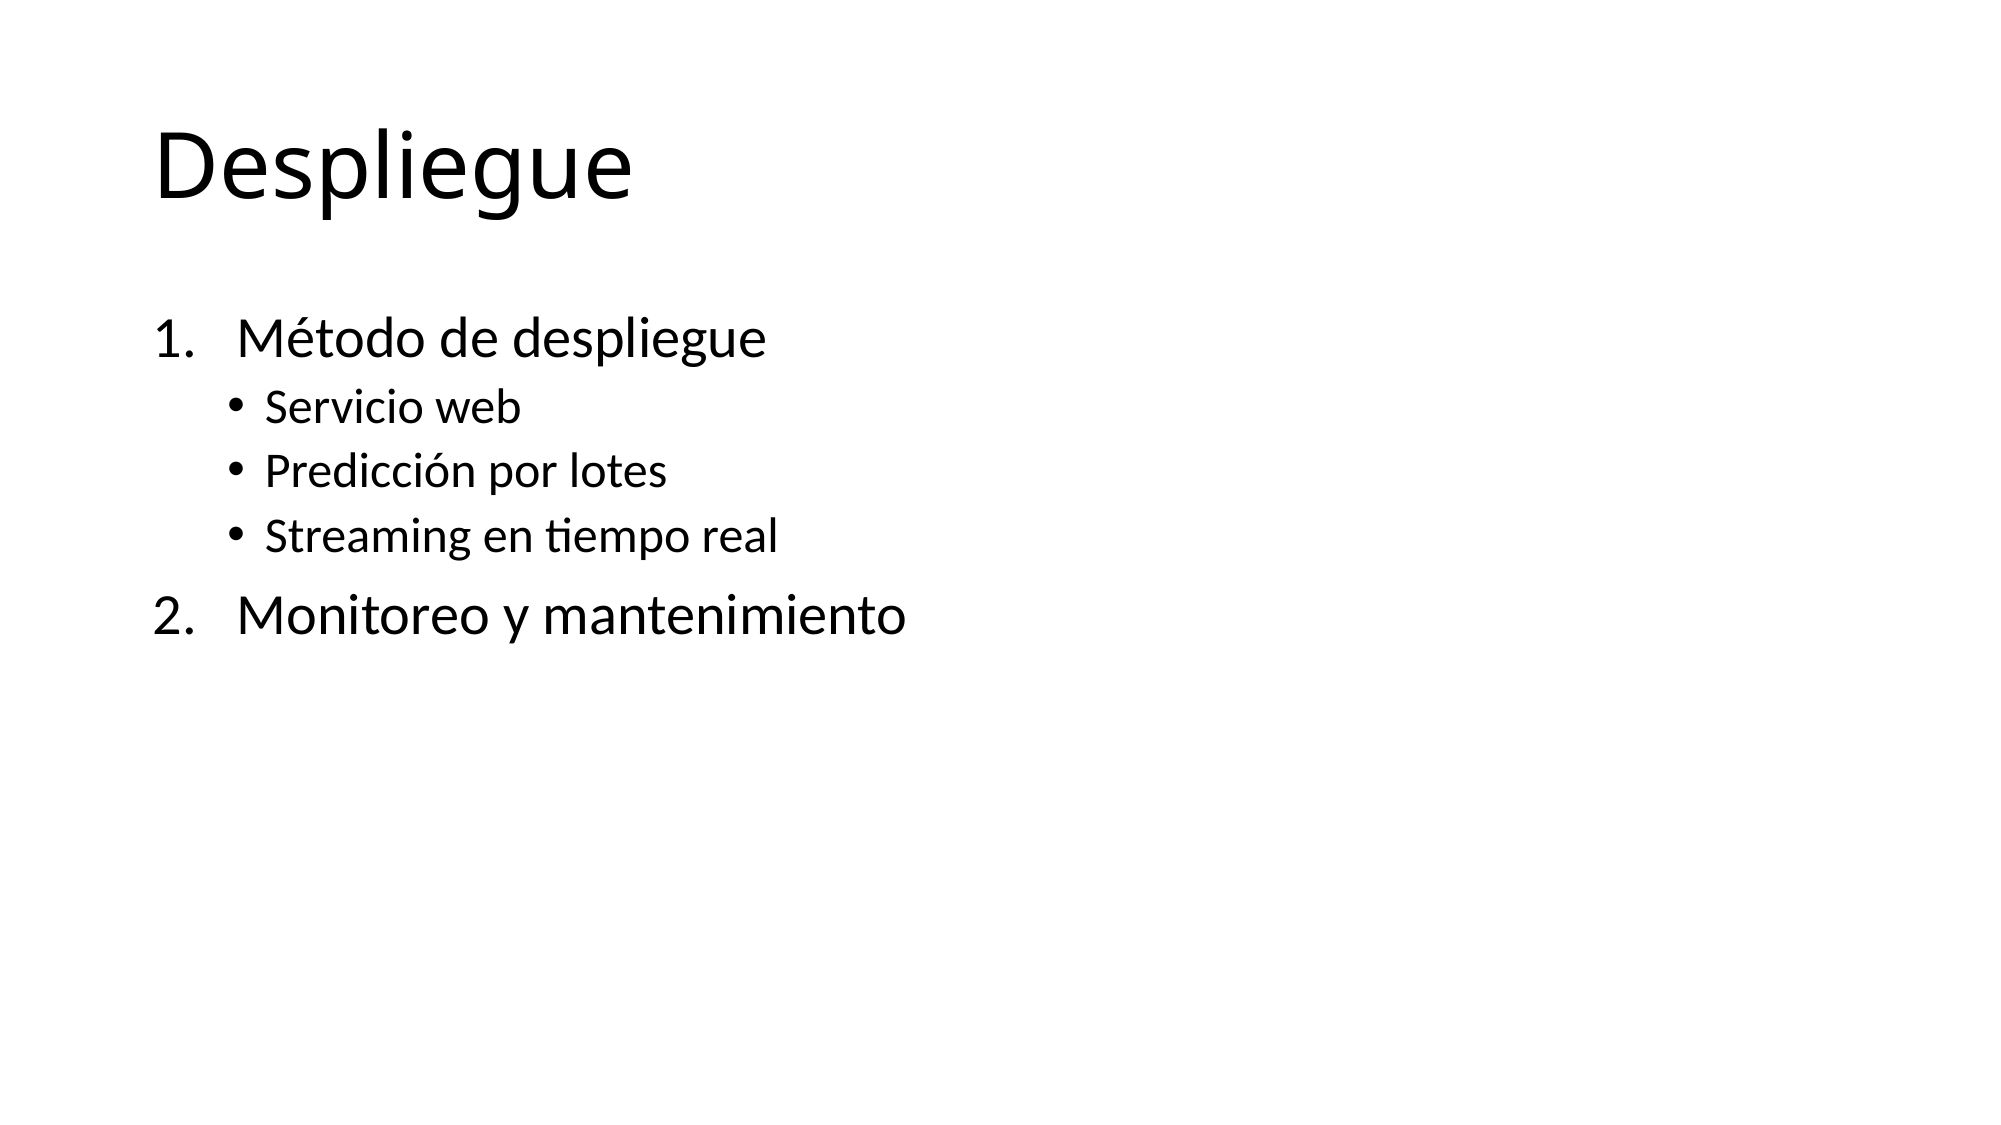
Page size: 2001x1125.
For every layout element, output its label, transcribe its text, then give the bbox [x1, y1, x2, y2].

list Método de despliegue Servicio web Predicción por lotes Streaming en tiempo real Monitoreo y mantenimiento [137, 299, 1863, 1014]
title Despliegue [137, 59, 1863, 278]
